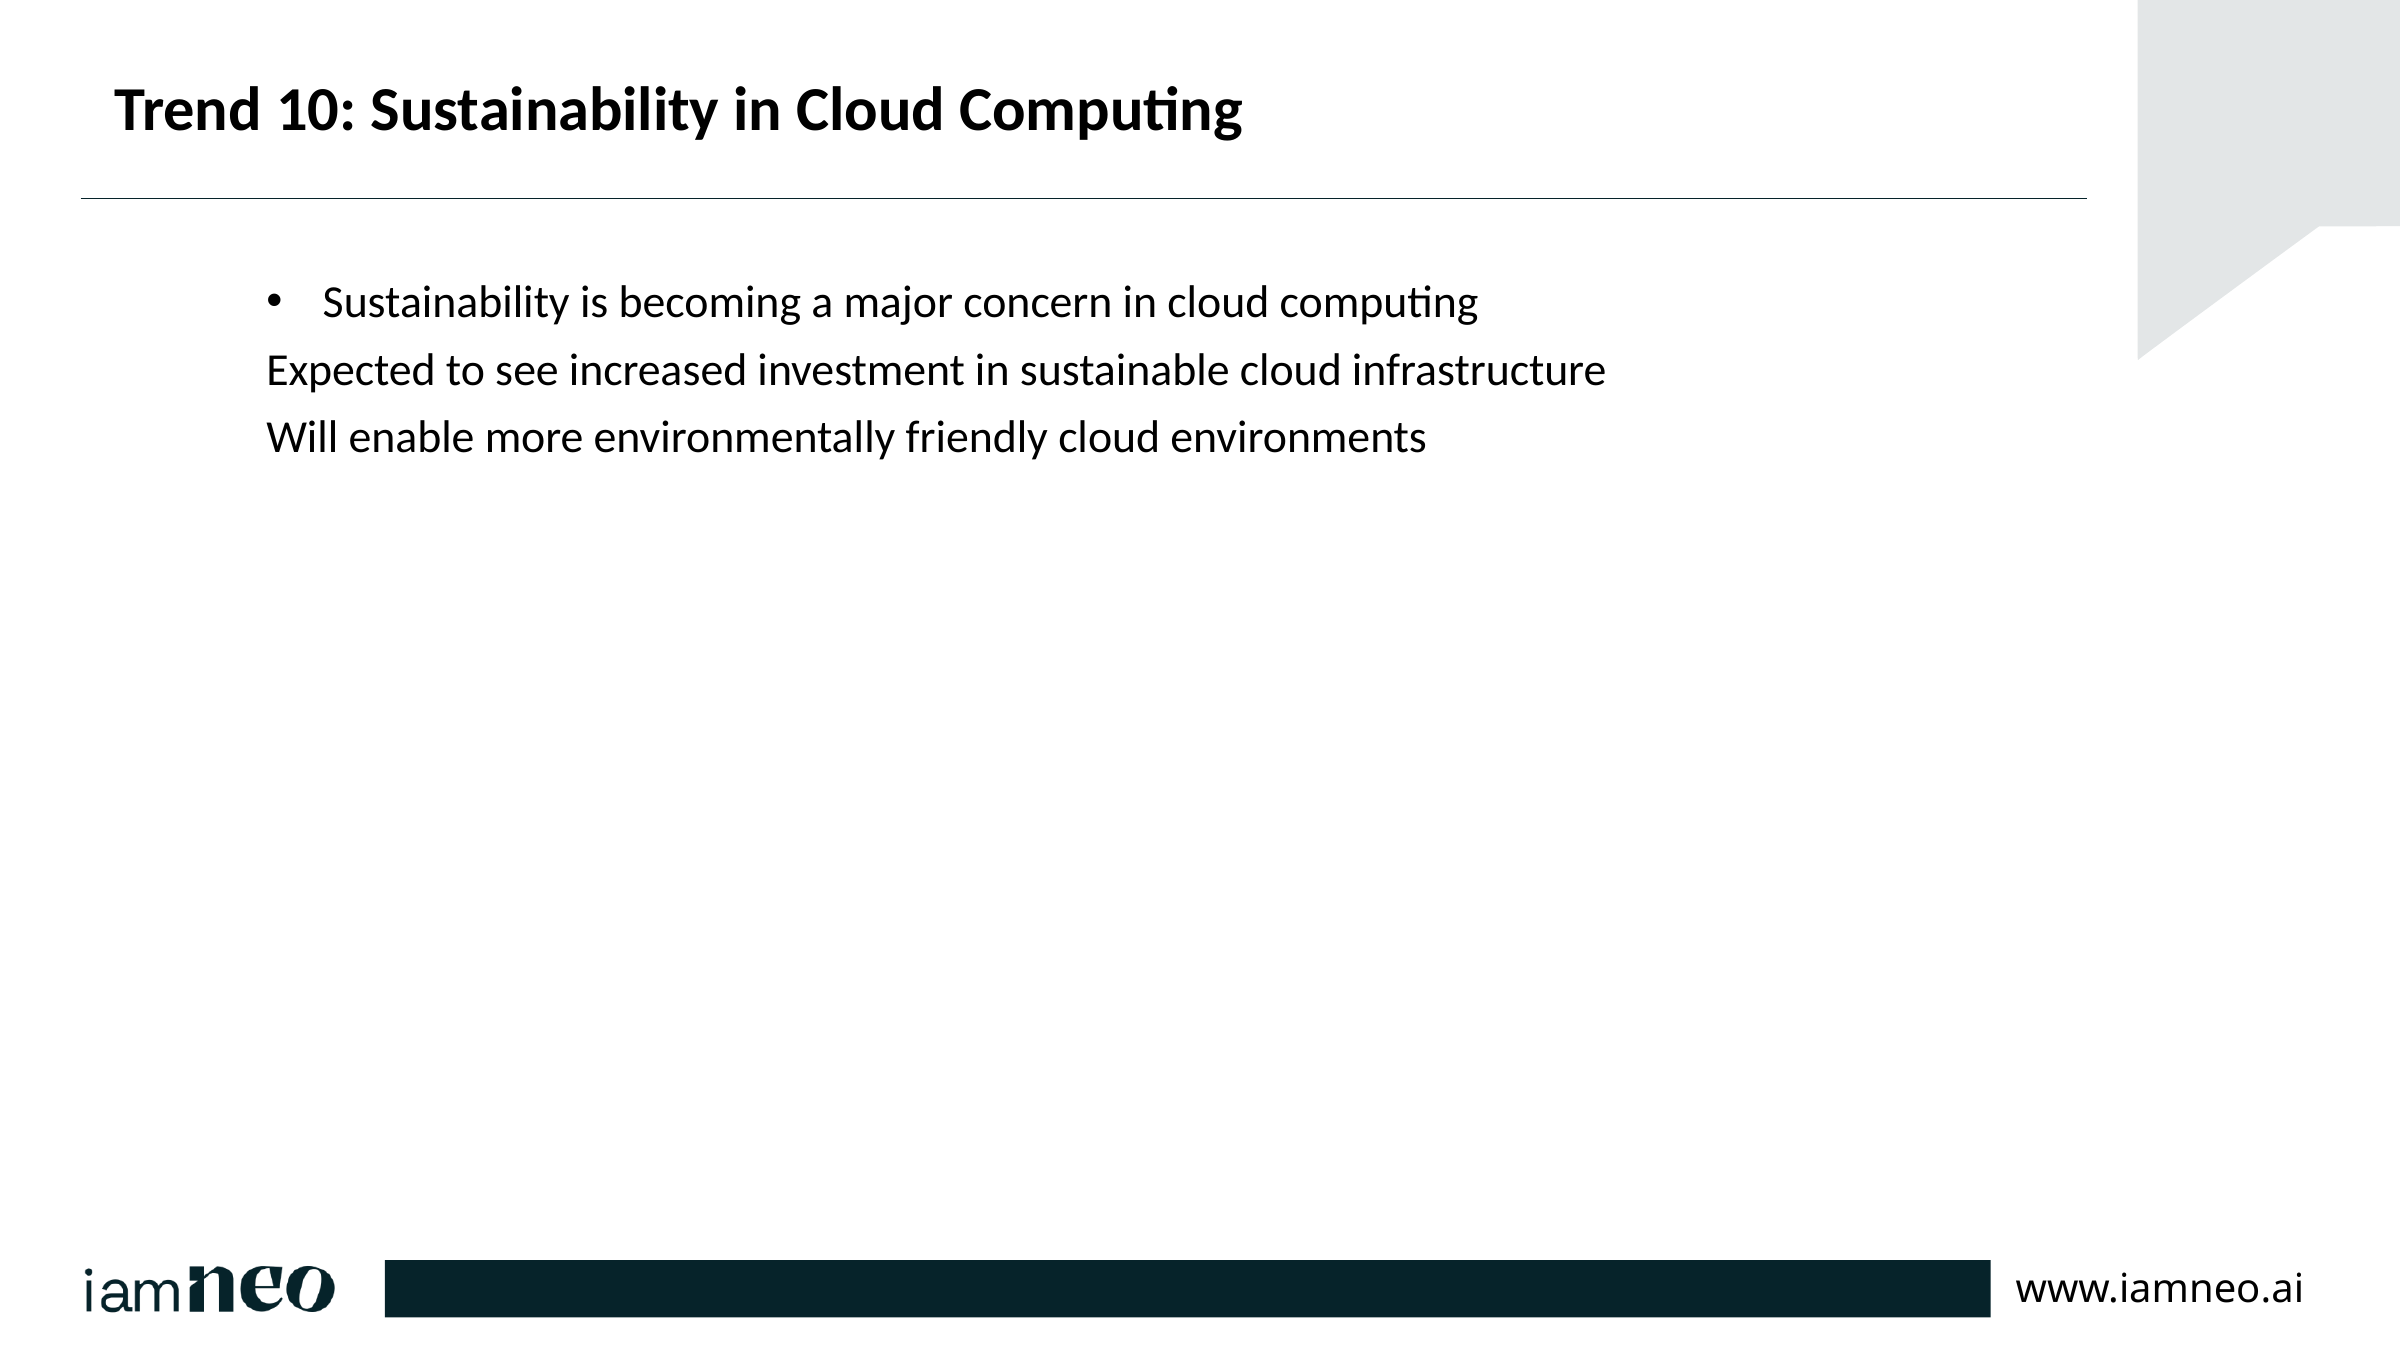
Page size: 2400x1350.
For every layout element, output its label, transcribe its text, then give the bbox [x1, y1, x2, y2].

picture [59, 1245, 359, 1332]
title Trend 10: Sustainability in Cloud Computing [99, 69, 2031, 175]
text_box Sustainability is becoming a major concern in cloud computing Expected to see increased investment in sustainable cloud infrastructure Will enable more environmentally friendly cloud environments [251, 237, 1913, 470]
